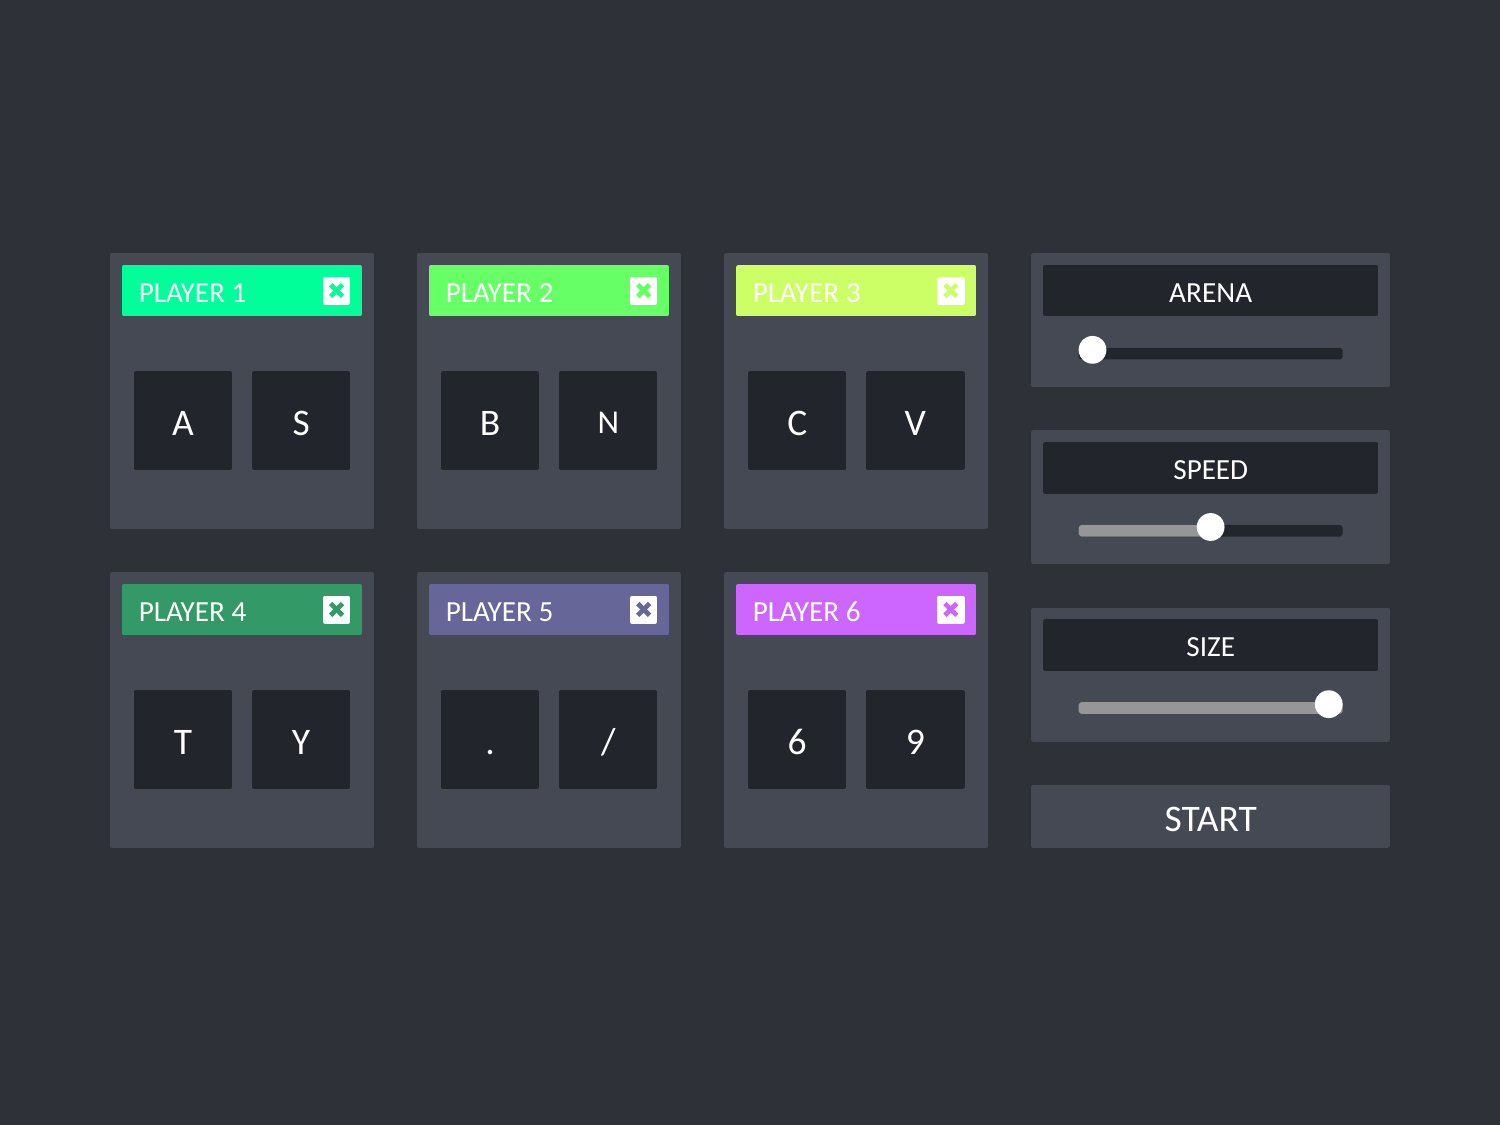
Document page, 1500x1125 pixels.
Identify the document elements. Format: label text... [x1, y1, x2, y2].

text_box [324, 278, 349, 303]
text_box [1078, 702, 1318, 714]
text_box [324, 597, 349, 622]
text_box [1078, 335, 1107, 364]
text_box PLAYER 5 [429, 584, 669, 635]
text_box SIZE [1043, 619, 1378, 671]
text_box PLAYER 2 [429, 265, 669, 316]
text_box [1103, 347, 1343, 360]
text_box [724, 253, 988, 529]
text_box [1031, 430, 1390, 564]
text_box 9 [866, 690, 965, 789]
text_box V [866, 371, 965, 470]
text_box [1078, 524, 1200, 537]
text_box [417, 253, 681, 529]
text_box [1222, 524, 1343, 537]
text_box PLAYER 1 [122, 265, 362, 316]
text_box T [134, 690, 232, 789]
text_box . [441, 690, 539, 789]
text_box [110, 572, 374, 848]
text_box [938, 278, 963, 303]
text_box S [252, 371, 350, 470]
text_box [1196, 513, 1225, 541]
text_box [1314, 690, 1343, 719]
text_box PLAYER 6 [736, 584, 976, 635]
text_box [1031, 608, 1390, 742]
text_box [631, 278, 656, 303]
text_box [938, 597, 963, 622]
text_box [110, 253, 374, 529]
text_box SPEED [1043, 442, 1378, 494]
text_box B [441, 371, 539, 470]
text_box START [1031, 785, 1390, 848]
text_box PLAYER 4 [122, 584, 362, 635]
text_box C [748, 371, 846, 470]
text_box N [559, 371, 657, 470]
text_box ARENA [1043, 265, 1378, 316]
text_box / [559, 690, 657, 789]
text_box 6 [748, 690, 846, 789]
text_box [1031, 253, 1390, 387]
text_box Y [252, 690, 350, 789]
text_box PLAYER 3 [736, 265, 976, 316]
text_box [417, 572, 681, 848]
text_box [631, 597, 656, 622]
text_box [724, 572, 988, 848]
text_box A [134, 371, 232, 470]
